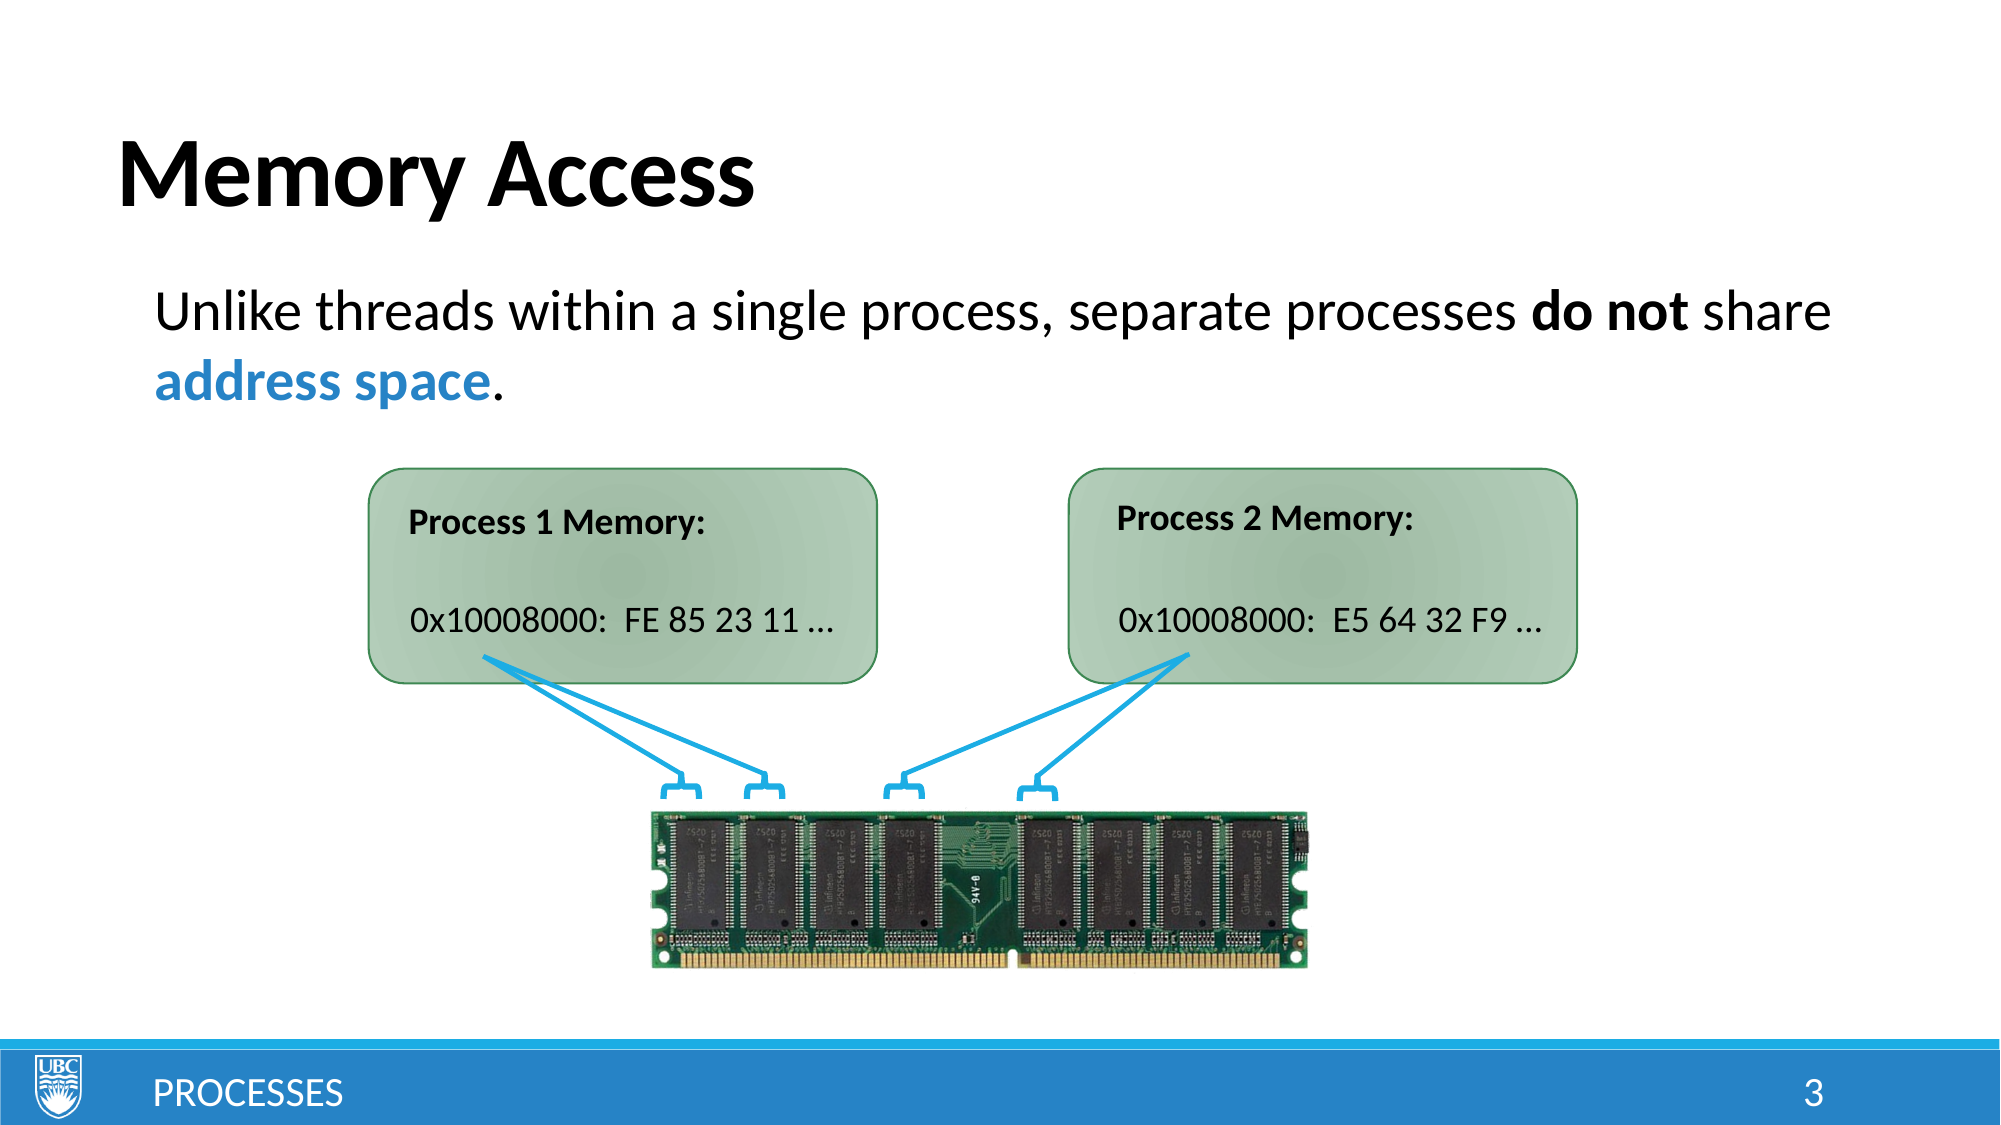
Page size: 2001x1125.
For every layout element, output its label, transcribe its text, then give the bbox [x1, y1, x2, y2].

text_box [1067, 467, 1579, 685]
text_box [367, 467, 879, 685]
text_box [1036, 653, 1188, 777]
text_box 0x10008000: E5 64 32 F9 … [1103, 587, 1566, 648]
slide_number 3 [1624, 1059, 1840, 1120]
title Memory Access [101, 106, 1752, 235]
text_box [482, 655, 766, 775]
text_box 0x10008000: FE 85 23 11 … [395, 587, 858, 648]
picture [624, 776, 1327, 996]
footer Processes [137, 1059, 1396, 1120]
text_box Process 2 Memory: [1102, 485, 1453, 546]
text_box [903, 653, 1036, 775]
text_box Unlike threads within a single process, separate processes do not share address space. [139, 264, 1875, 420]
picture [35, 1055, 82, 1119]
text_box Process 1 Memory: [393, 489, 746, 550]
